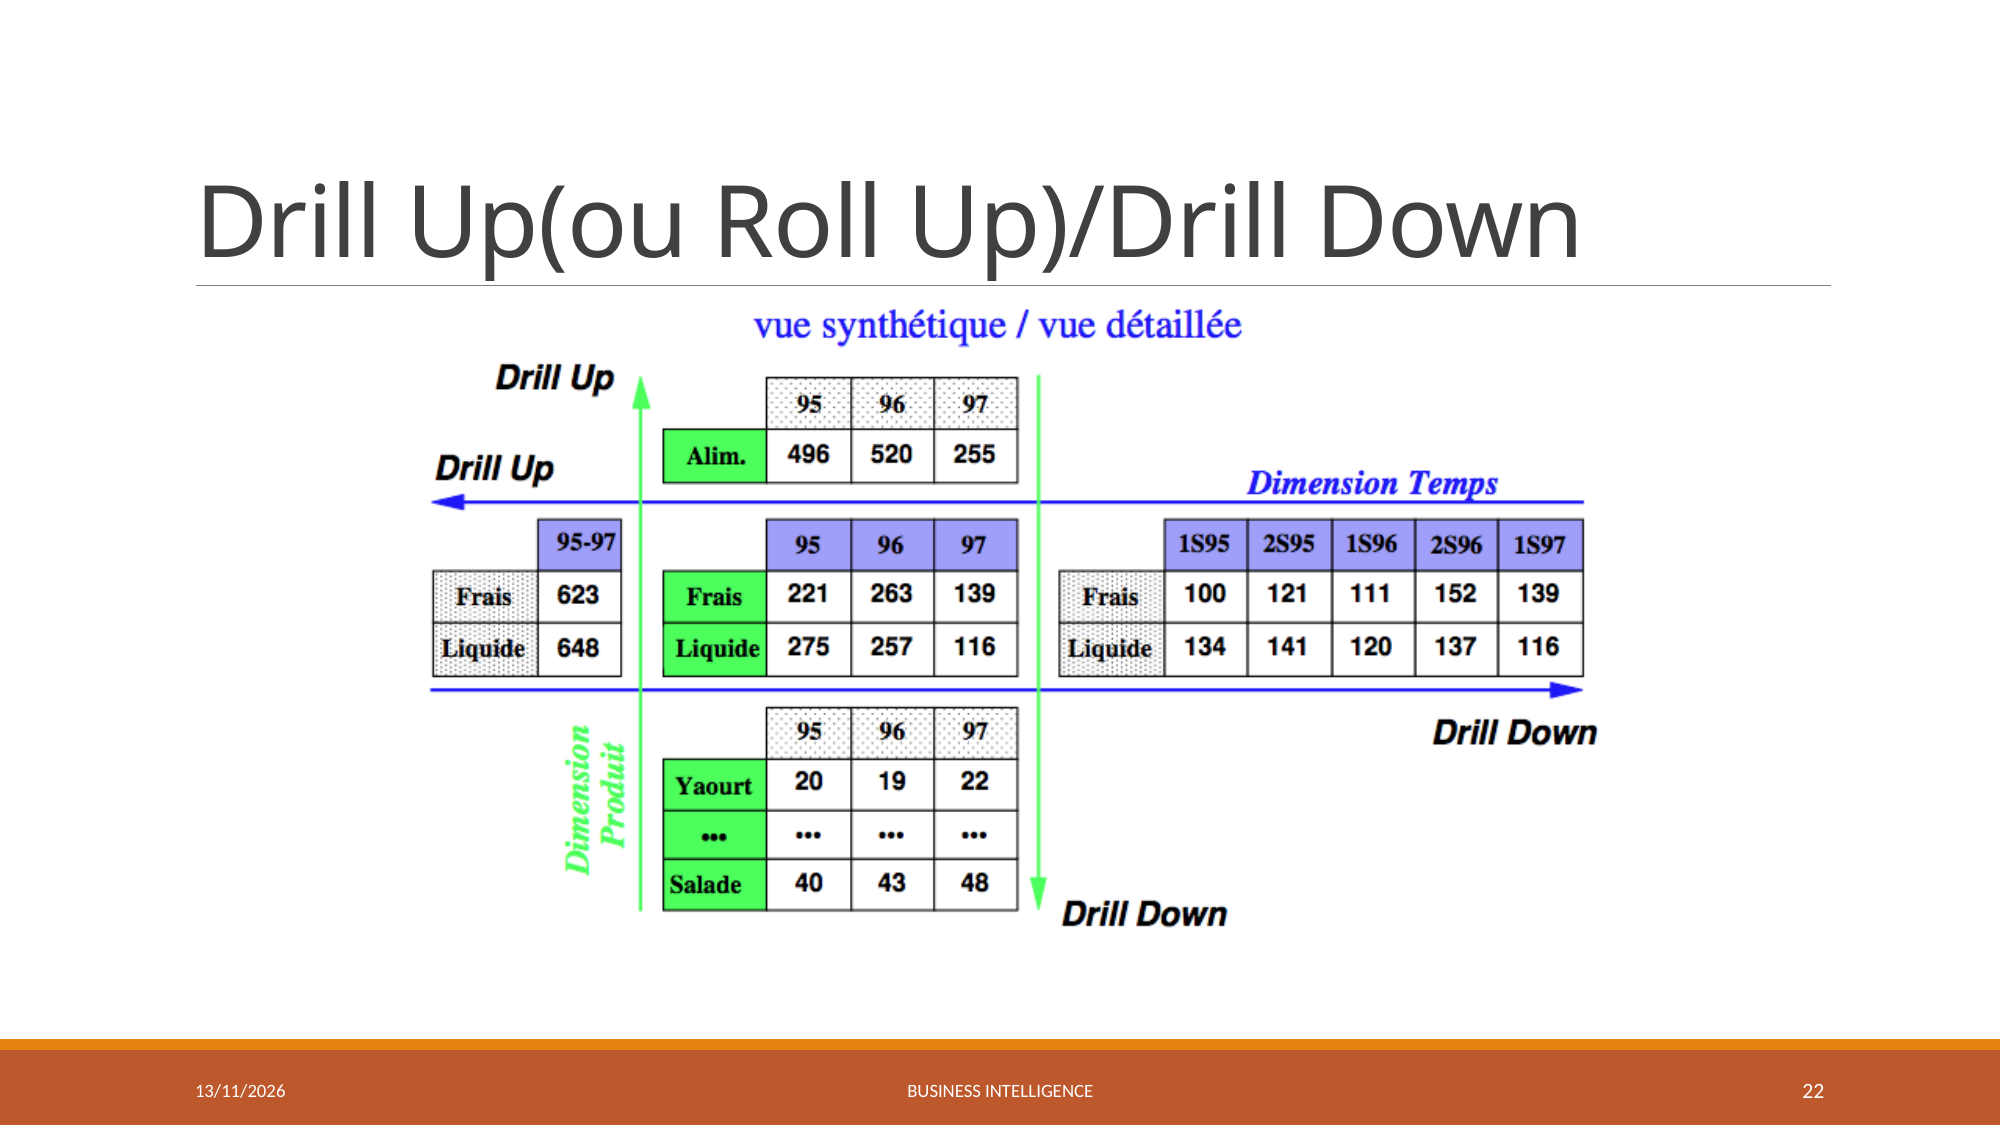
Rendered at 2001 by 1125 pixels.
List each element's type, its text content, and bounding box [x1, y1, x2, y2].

footer Business Intelligence [604, 1059, 1396, 1120]
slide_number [180, 1059, 586, 1120]
title Drill Up(ou Roll Up)/Drill Down [180, 47, 1830, 285]
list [389, 302, 1625, 946]
slide_number 22 [1624, 1059, 1840, 1120]
